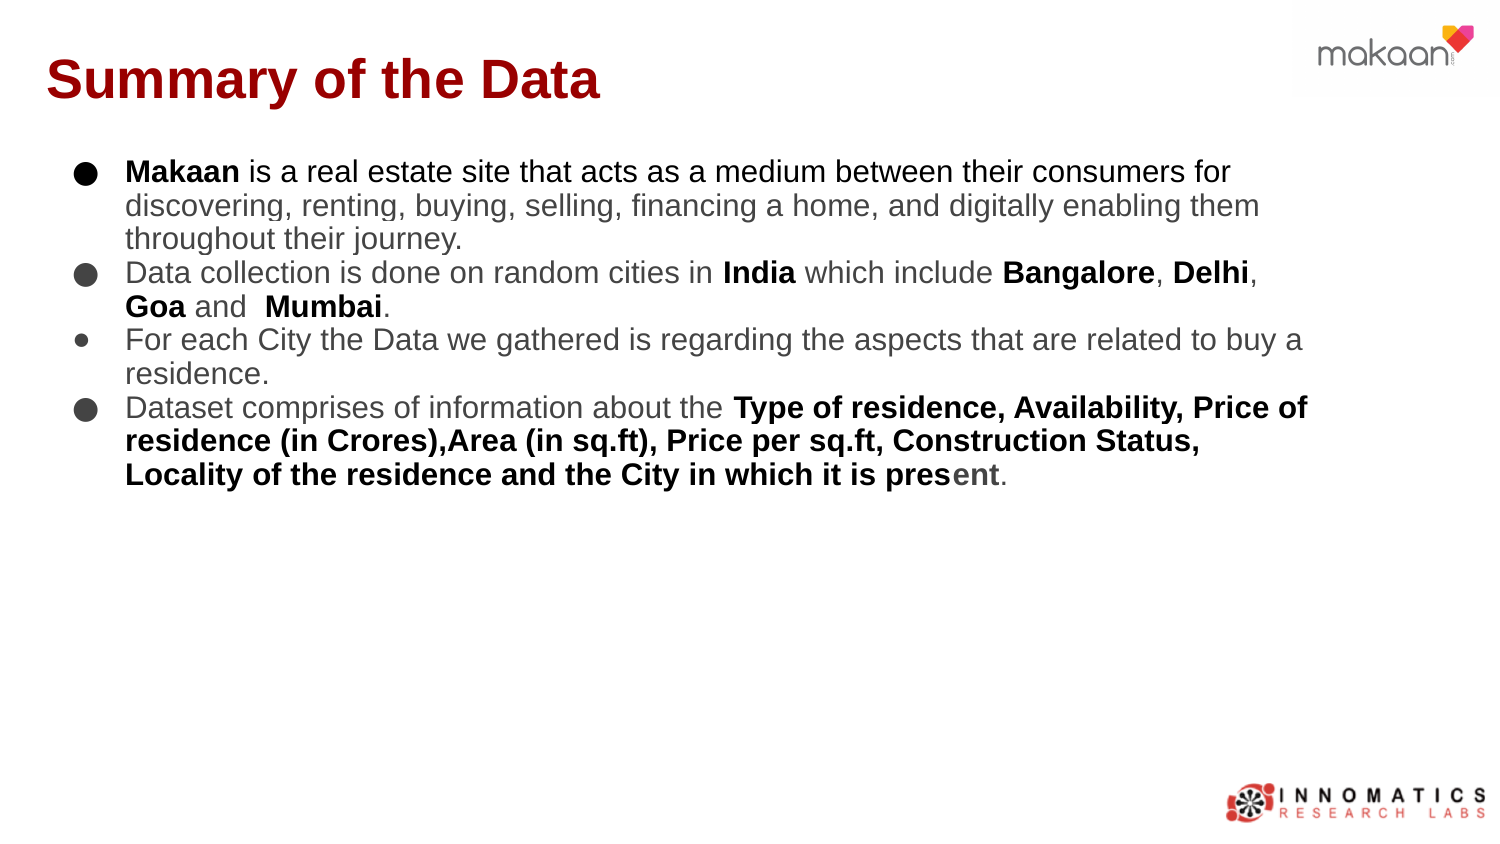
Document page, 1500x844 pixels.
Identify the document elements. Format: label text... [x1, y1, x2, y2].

picture [1215, 773, 1500, 827]
text_box Makaan is a real estate site that acts as a medium between their consumers for discovering, renting, buying, selling, financing a home, and digitally enabling them throughout their journey. Data collection is done on random cities in India which include Bangalore, Delhi, Goa and Mumbai. For each City the Data we gathered is regarding the aspects that are related to buy a residence. Dataset comprises of information about the Type of residence, Availability, Price of residence (in Crores),Area (in sq.ft), Price per sq.ft, Construction Status, Locality of the residence and the City in which it is present. [35, 140, 1328, 508]
picture [1291, 0, 1500, 97]
title Summary of the Data [23, 43, 624, 125]
